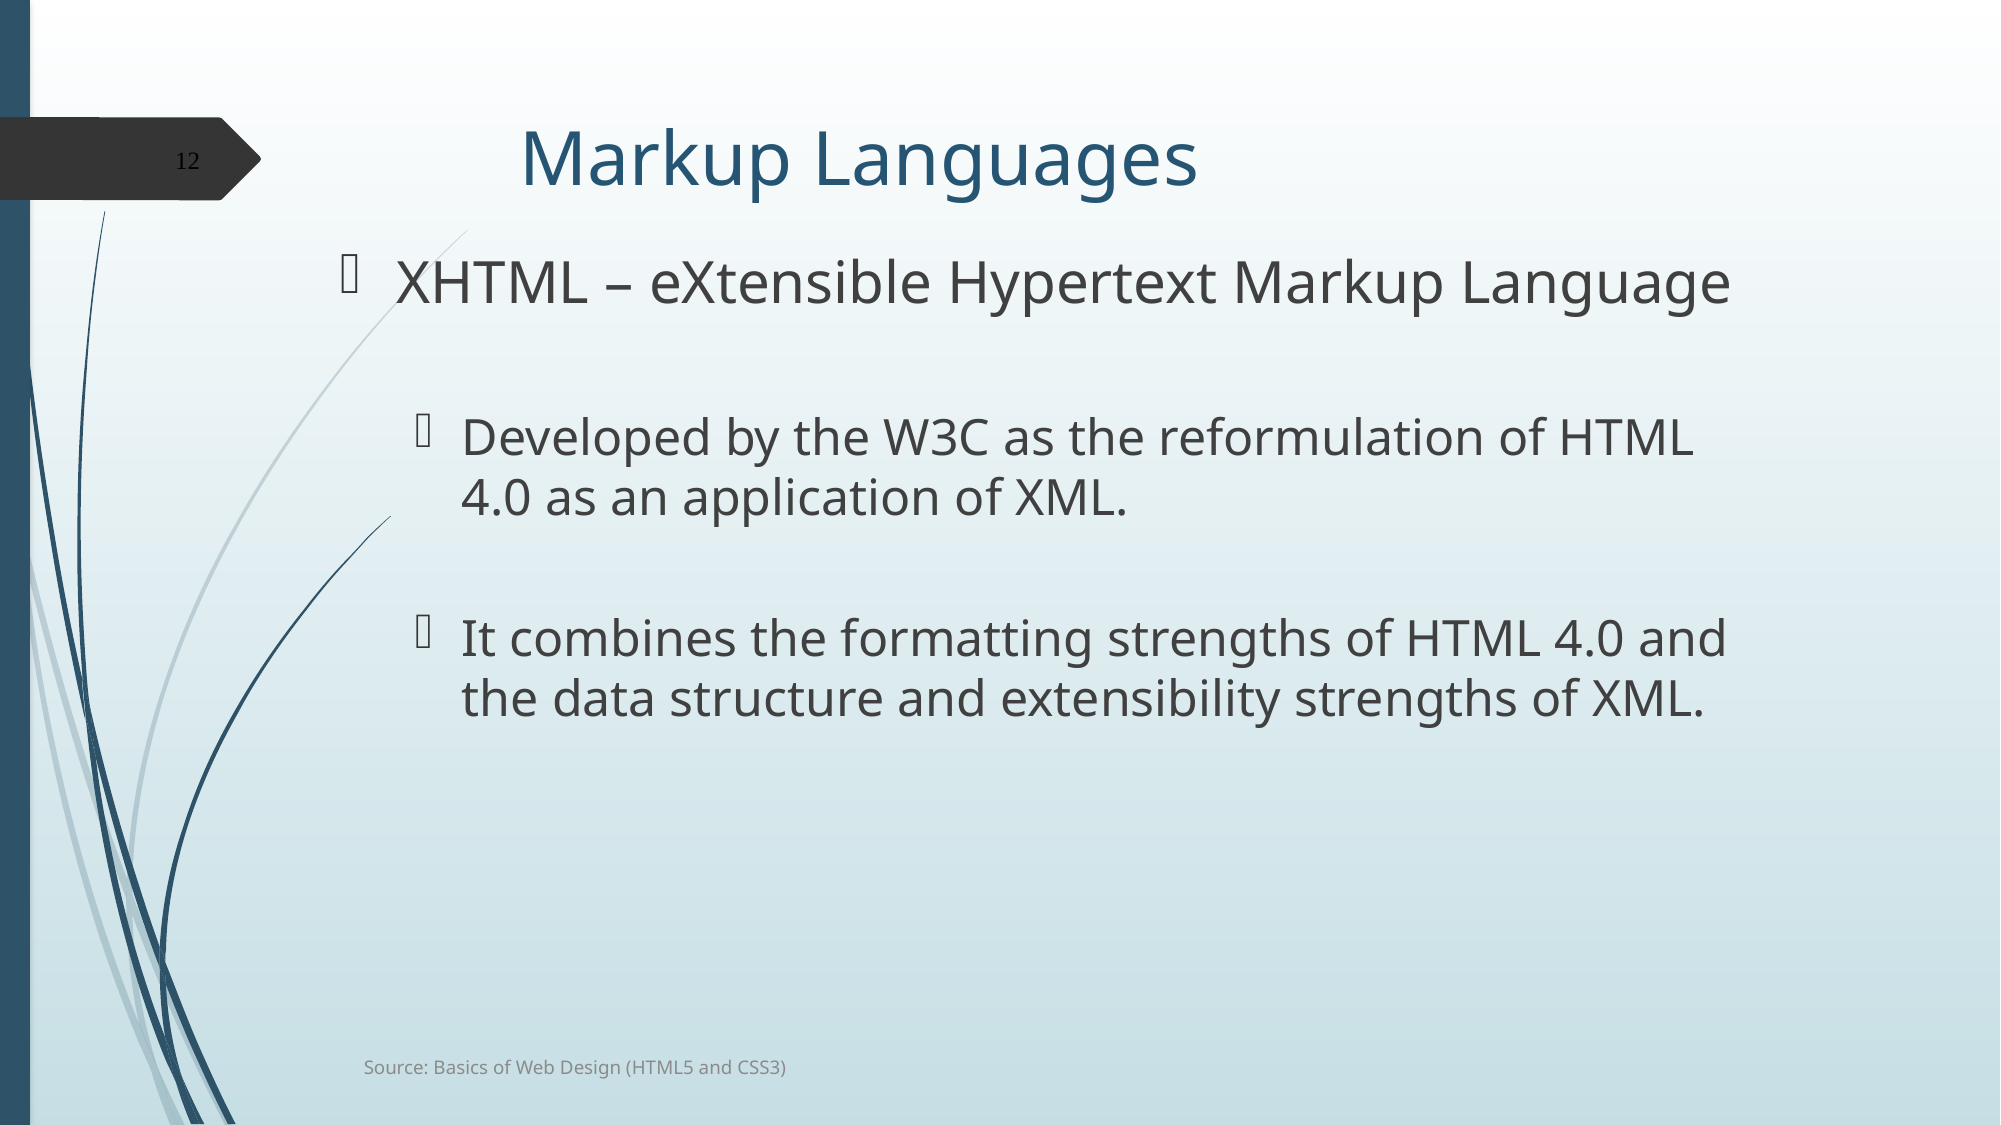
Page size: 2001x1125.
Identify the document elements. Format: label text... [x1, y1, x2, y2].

list XHTML – eXtensible Hypertext Markup Language Developed by the W3C as the reformulation of HTML 4.0 as an application of XML. It combines the formatting strengths of HTML 4.0 and the data structure and extensibility strengths of XML. [324, 237, 1750, 925]
title Markup Languages [425, 102, 1888, 313]
slide_number 12 [87, 129, 216, 190]
footer Source: Basics of Web Design (HTML5 and CSS3) [348, 1037, 1599, 1098]
